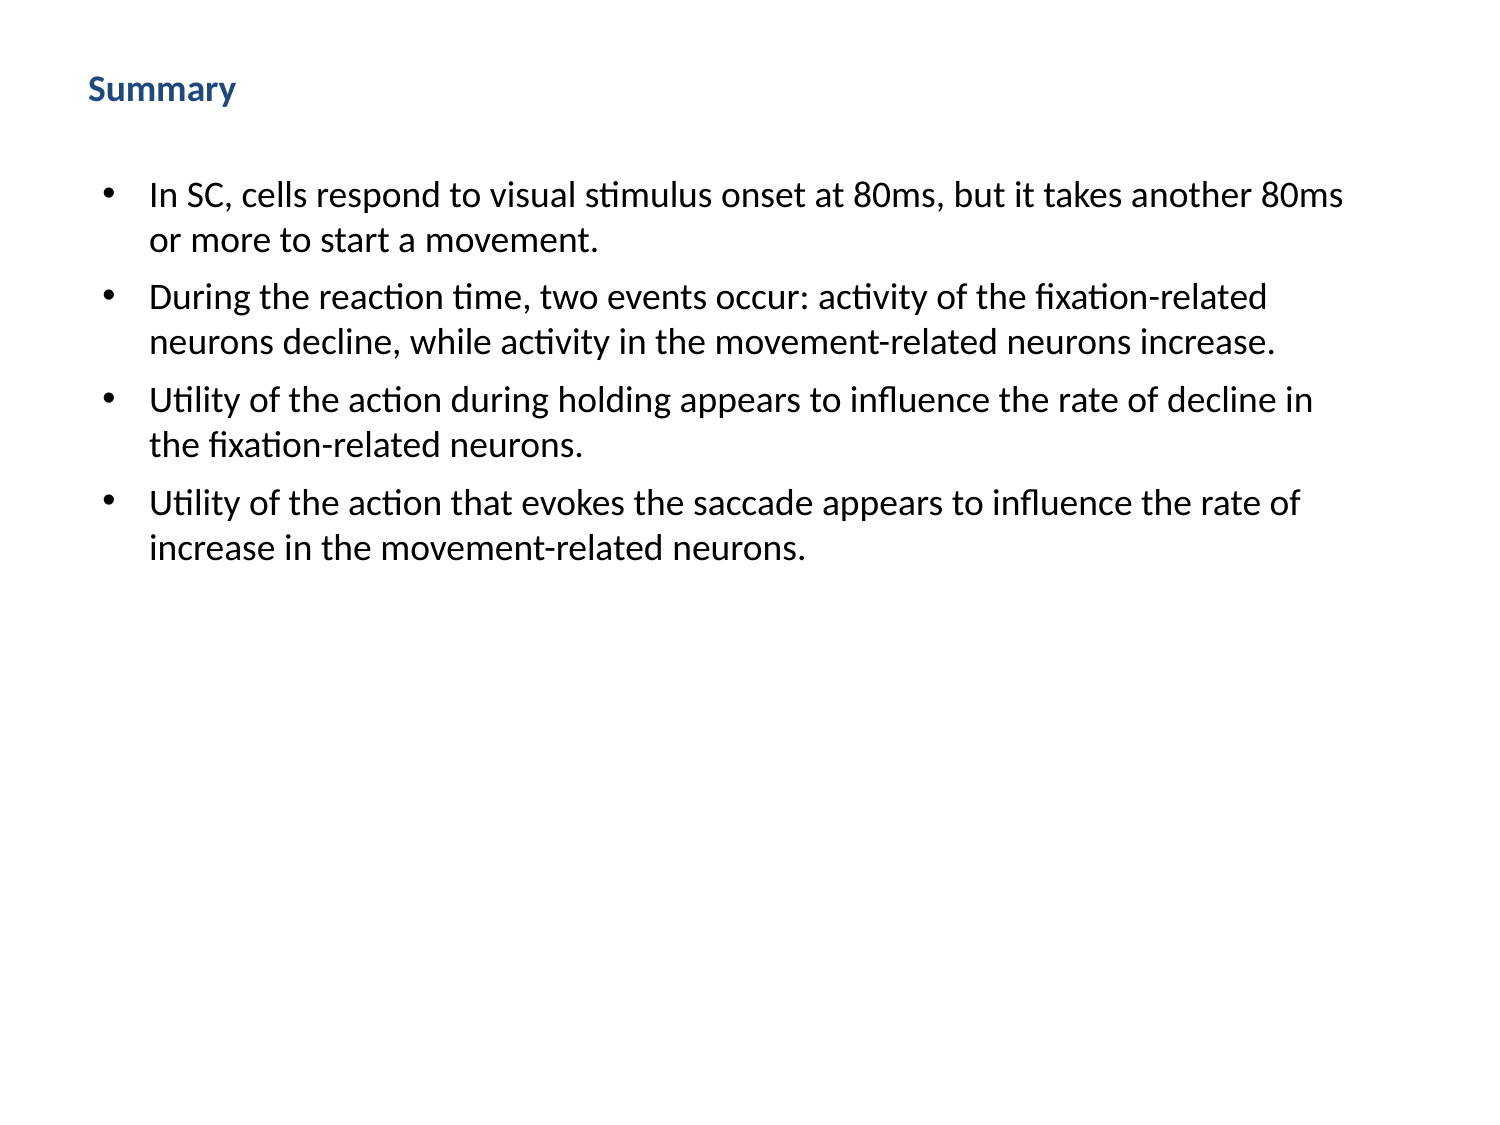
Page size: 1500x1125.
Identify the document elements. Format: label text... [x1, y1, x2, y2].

text_box Summary [62, 56, 263, 117]
text_box In SC, cells respond to visual stimulus onset at 80ms, but it takes another 80ms or more to start a movement. During the reaction time, two events occur: activity of the fixation-related neurons decline, while activity in the movement-related neurons increase. Utility of the action during holding appears to influence the rate of decline in the fixation-related neurons. Utility of the action that evokes the saccade appears to influence the rate of increase in the movement-related neurons. [87, 162, 1388, 575]
